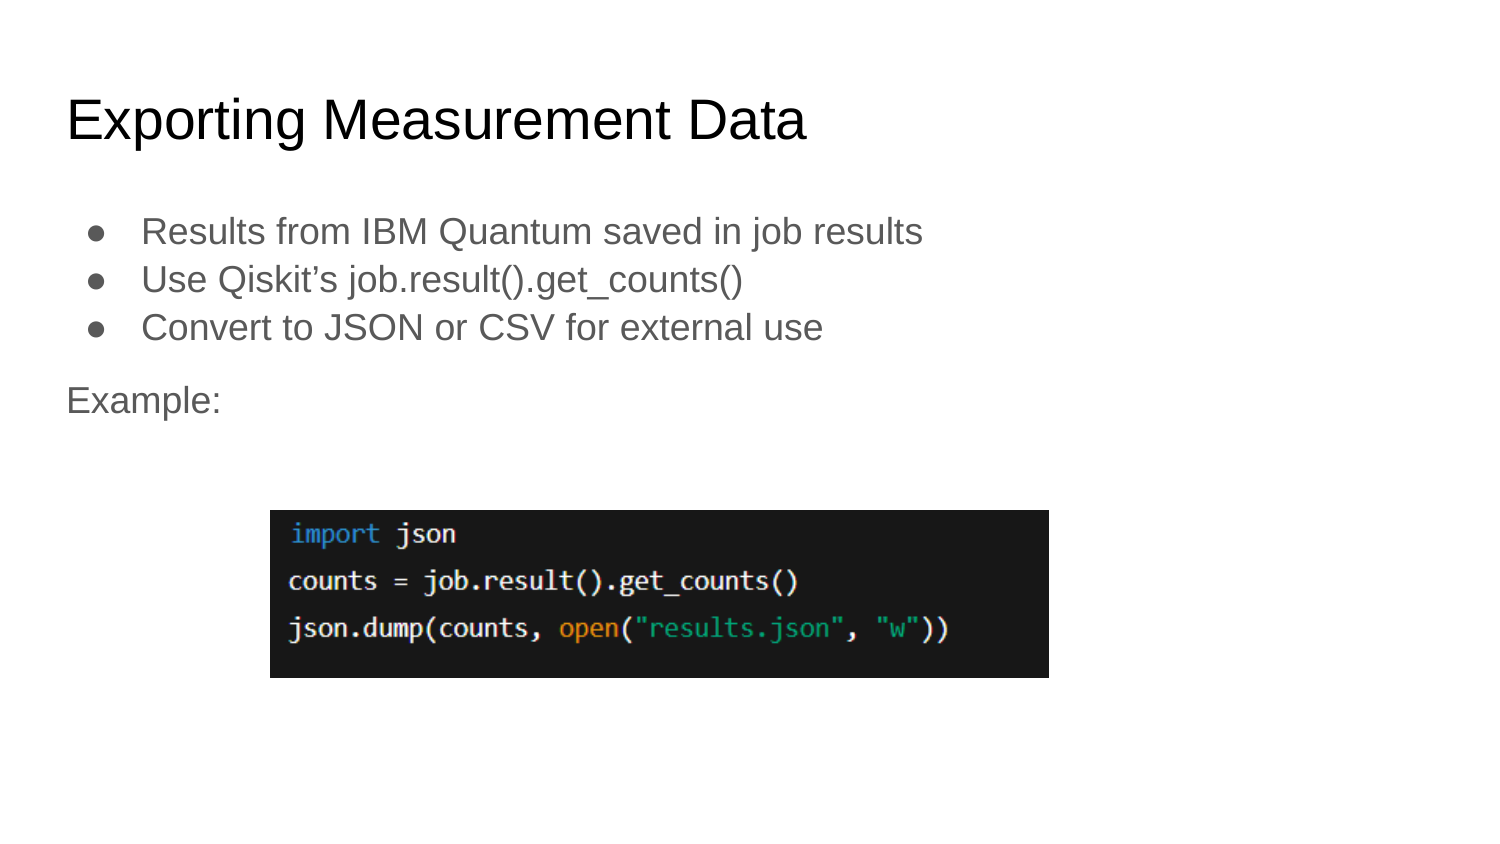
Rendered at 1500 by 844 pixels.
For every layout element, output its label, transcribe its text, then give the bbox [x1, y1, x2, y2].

title Exporting Measurement Data [51, 72, 1449, 167]
picture [269, 510, 1049, 678]
list Results from IBM Quantum saved in job results Use Qiskit’s job.result().get_counts() Convert to JSON or CSV for external use Example: [51, 189, 1449, 750]
